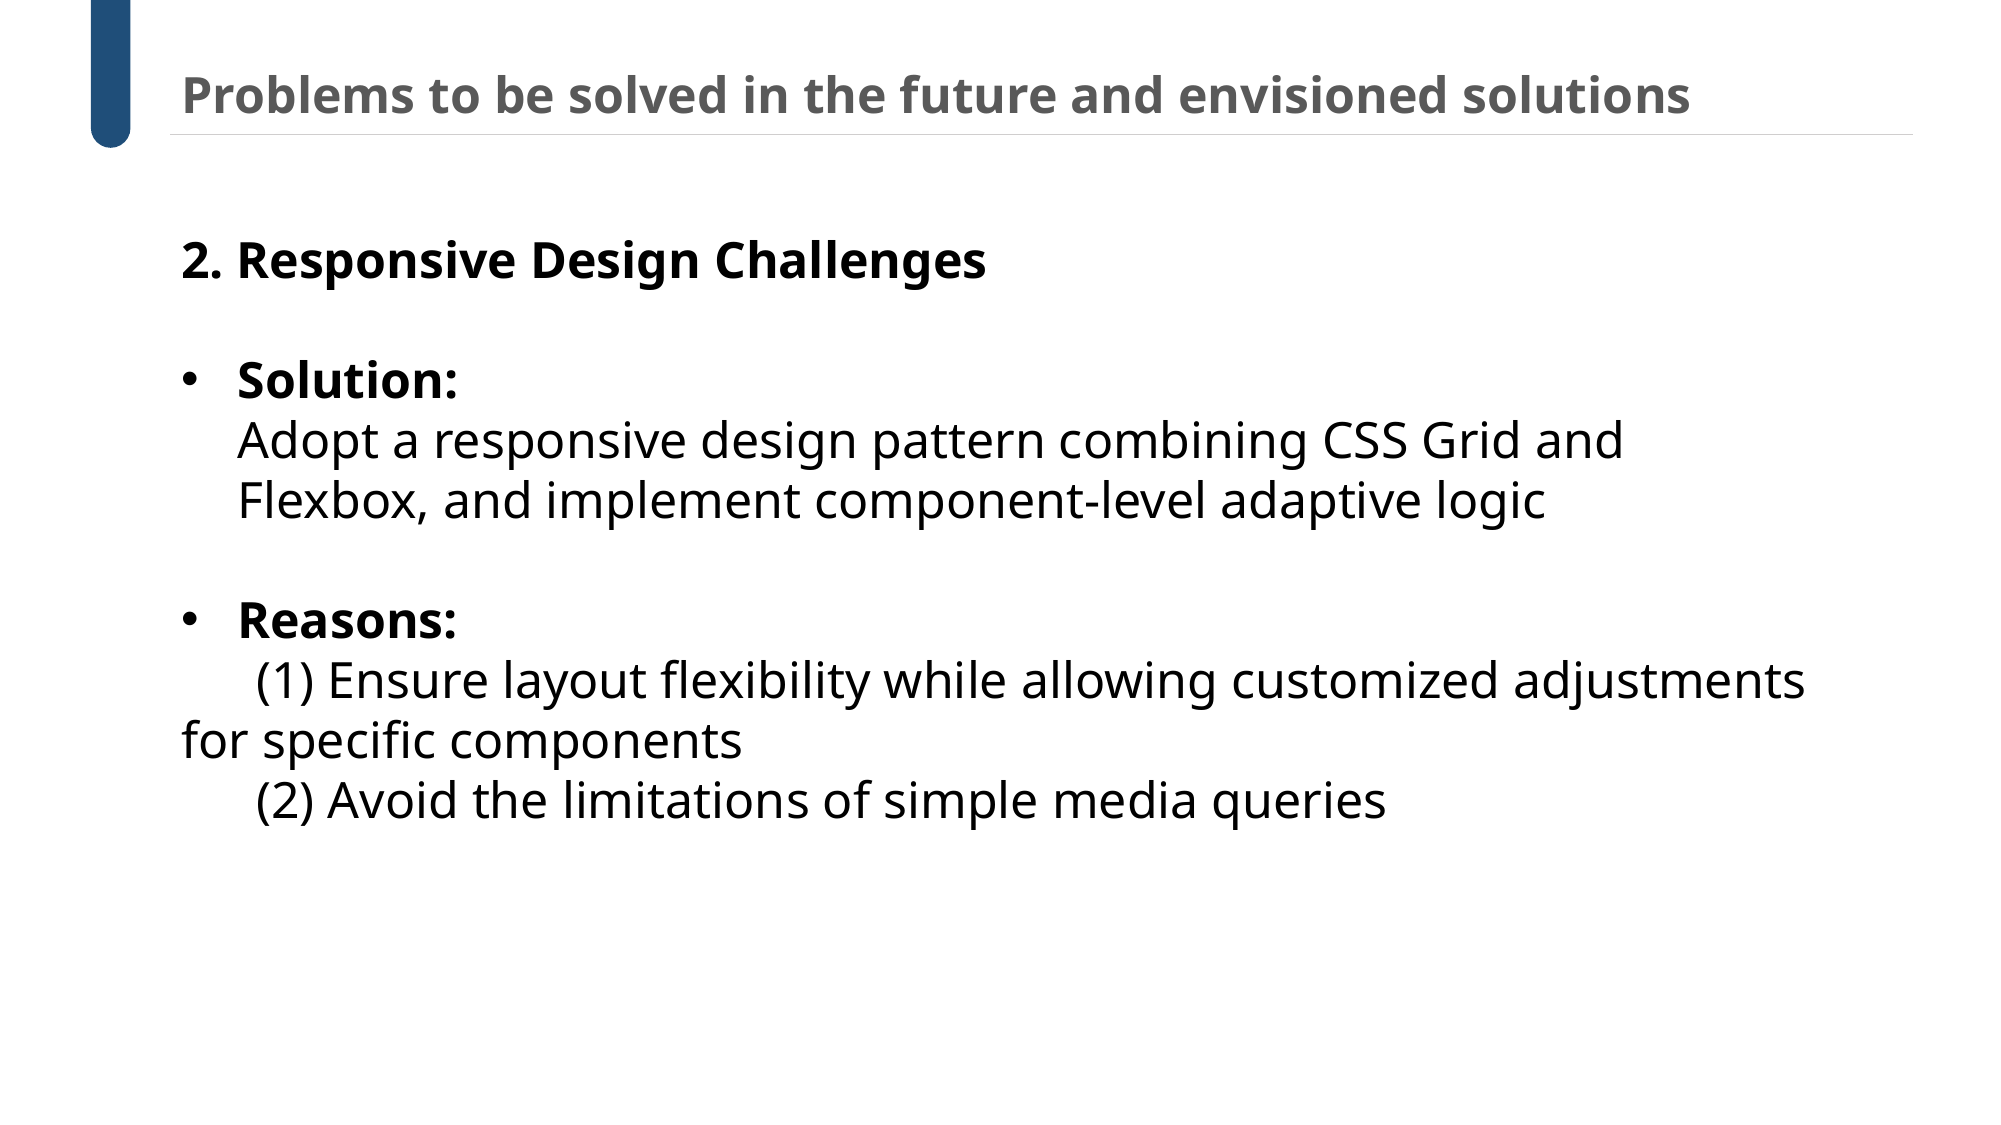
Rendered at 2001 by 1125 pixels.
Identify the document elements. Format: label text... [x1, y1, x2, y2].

text_box 2. Responsive Design Challenges Solution: Adopt a responsive design pattern combining CSS Grid and Flexbox, and implement component-level adaptive logic Reasons: (1) Ensure layout flexibility while allowing customized adjustments for specific components (2) Avoid the limitations of simple media queries [166, 221, 1838, 836]
text_box Problems to be solved in the future and envisioned solutions [166, 55, 1921, 131]
